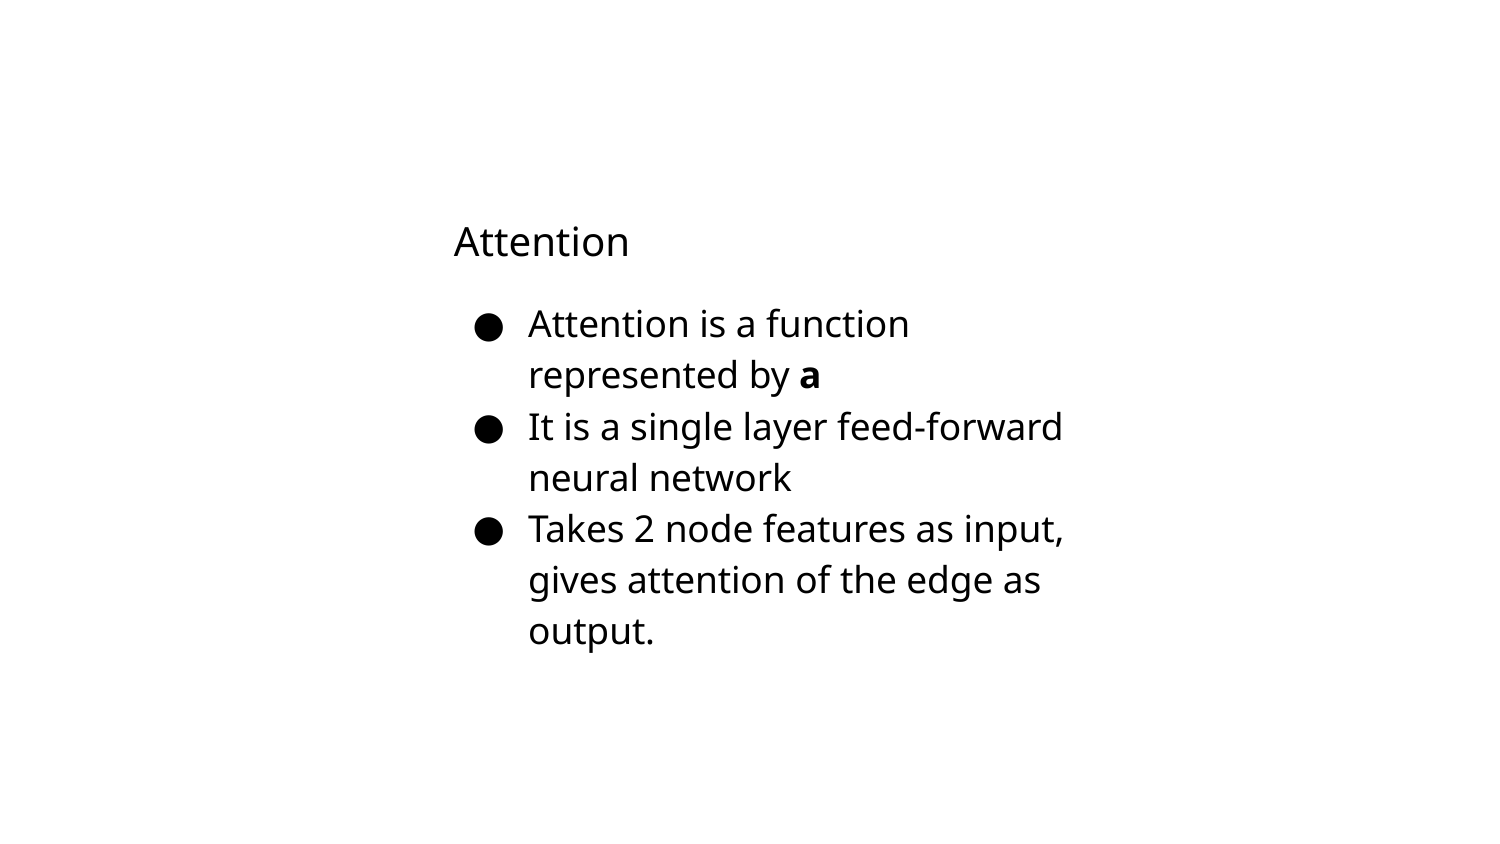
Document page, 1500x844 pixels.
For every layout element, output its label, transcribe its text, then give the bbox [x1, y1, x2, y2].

subtitle Attention is a function represented by a It is a single layer feed-forward neural network Takes 2 node features as input, gives attention of the edge as output. [438, 280, 1083, 668]
title Attention [438, 200, 1083, 280]
